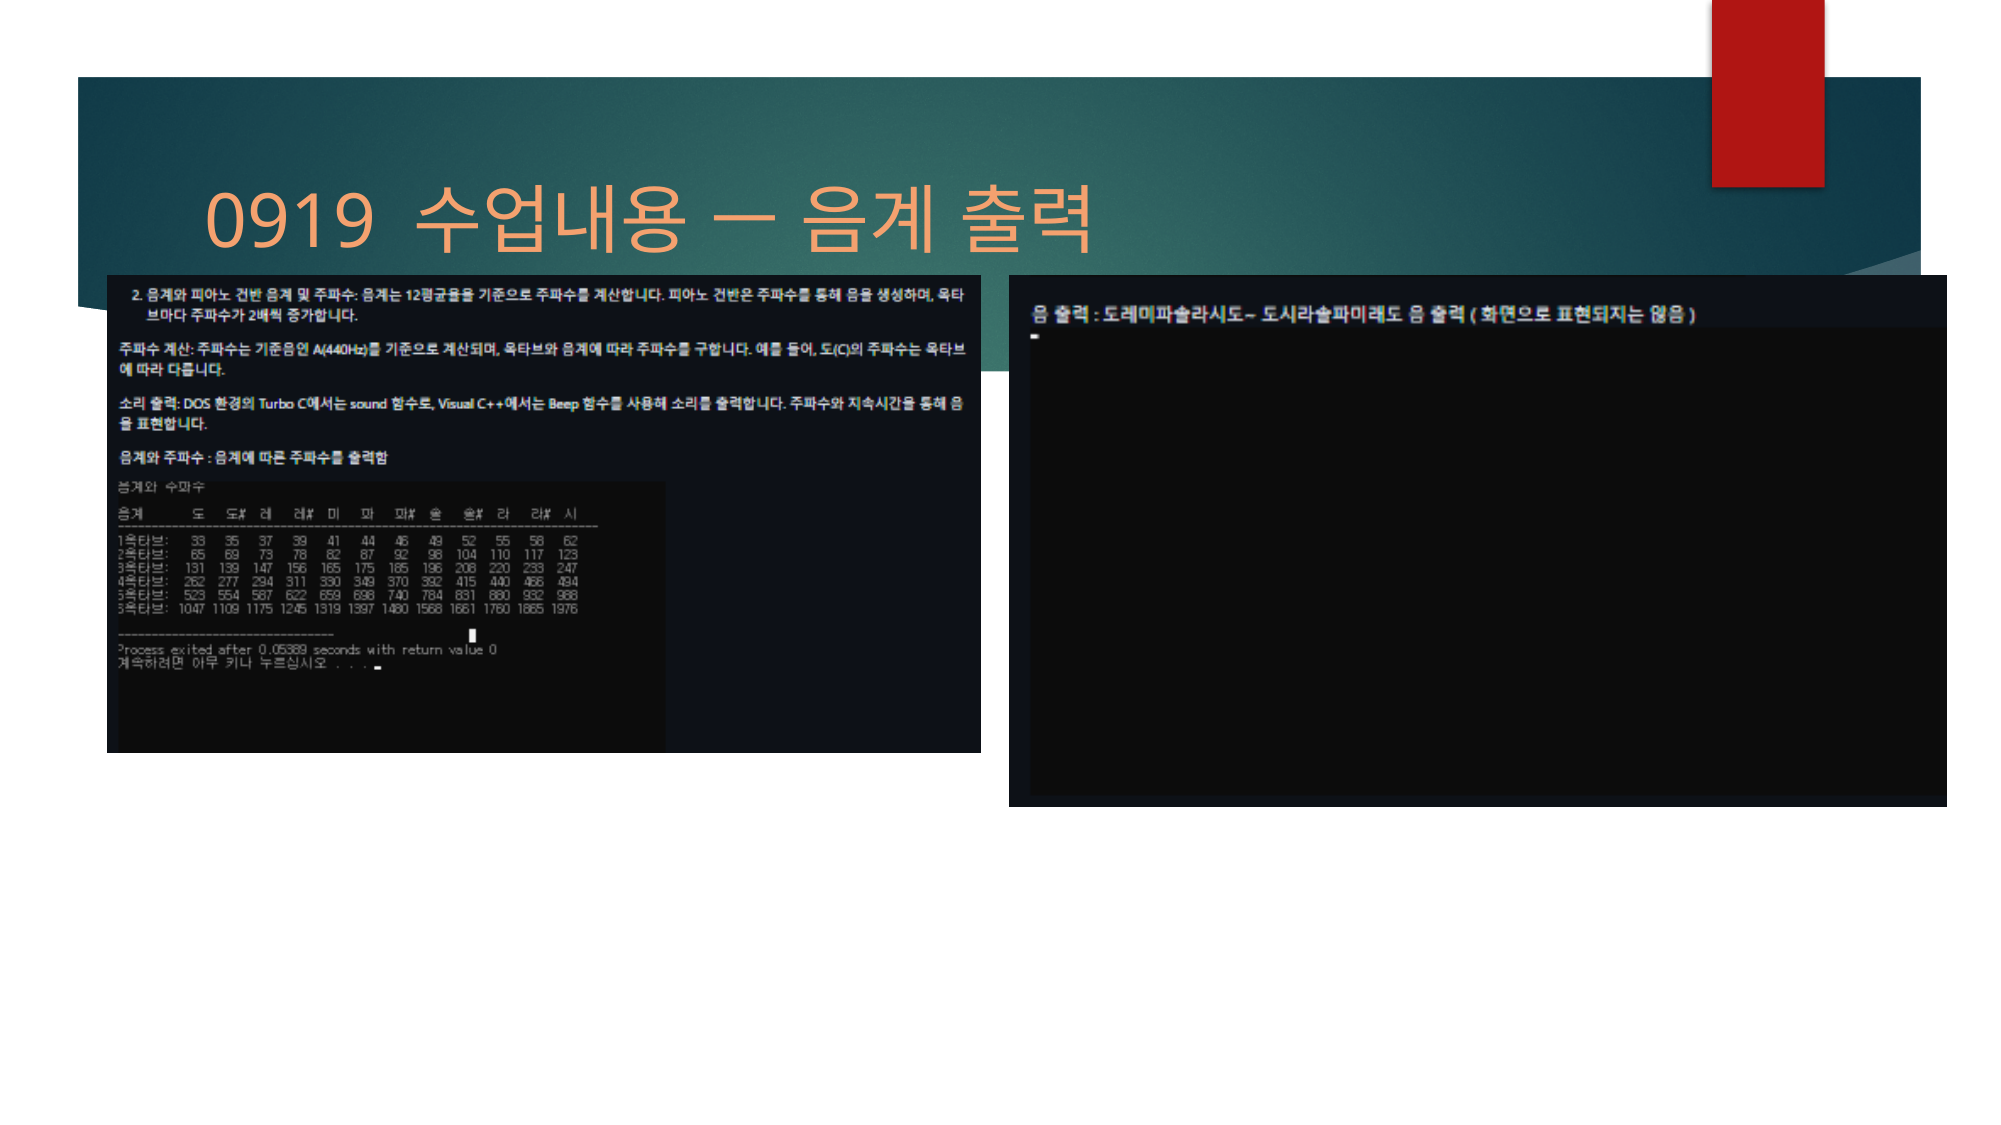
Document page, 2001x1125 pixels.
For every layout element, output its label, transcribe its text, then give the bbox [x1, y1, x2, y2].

picture [106, 275, 981, 754]
picture [1008, 275, 1947, 807]
title 0919 수업내용 ㅡ 음계 출력 [189, 159, 1638, 276]
